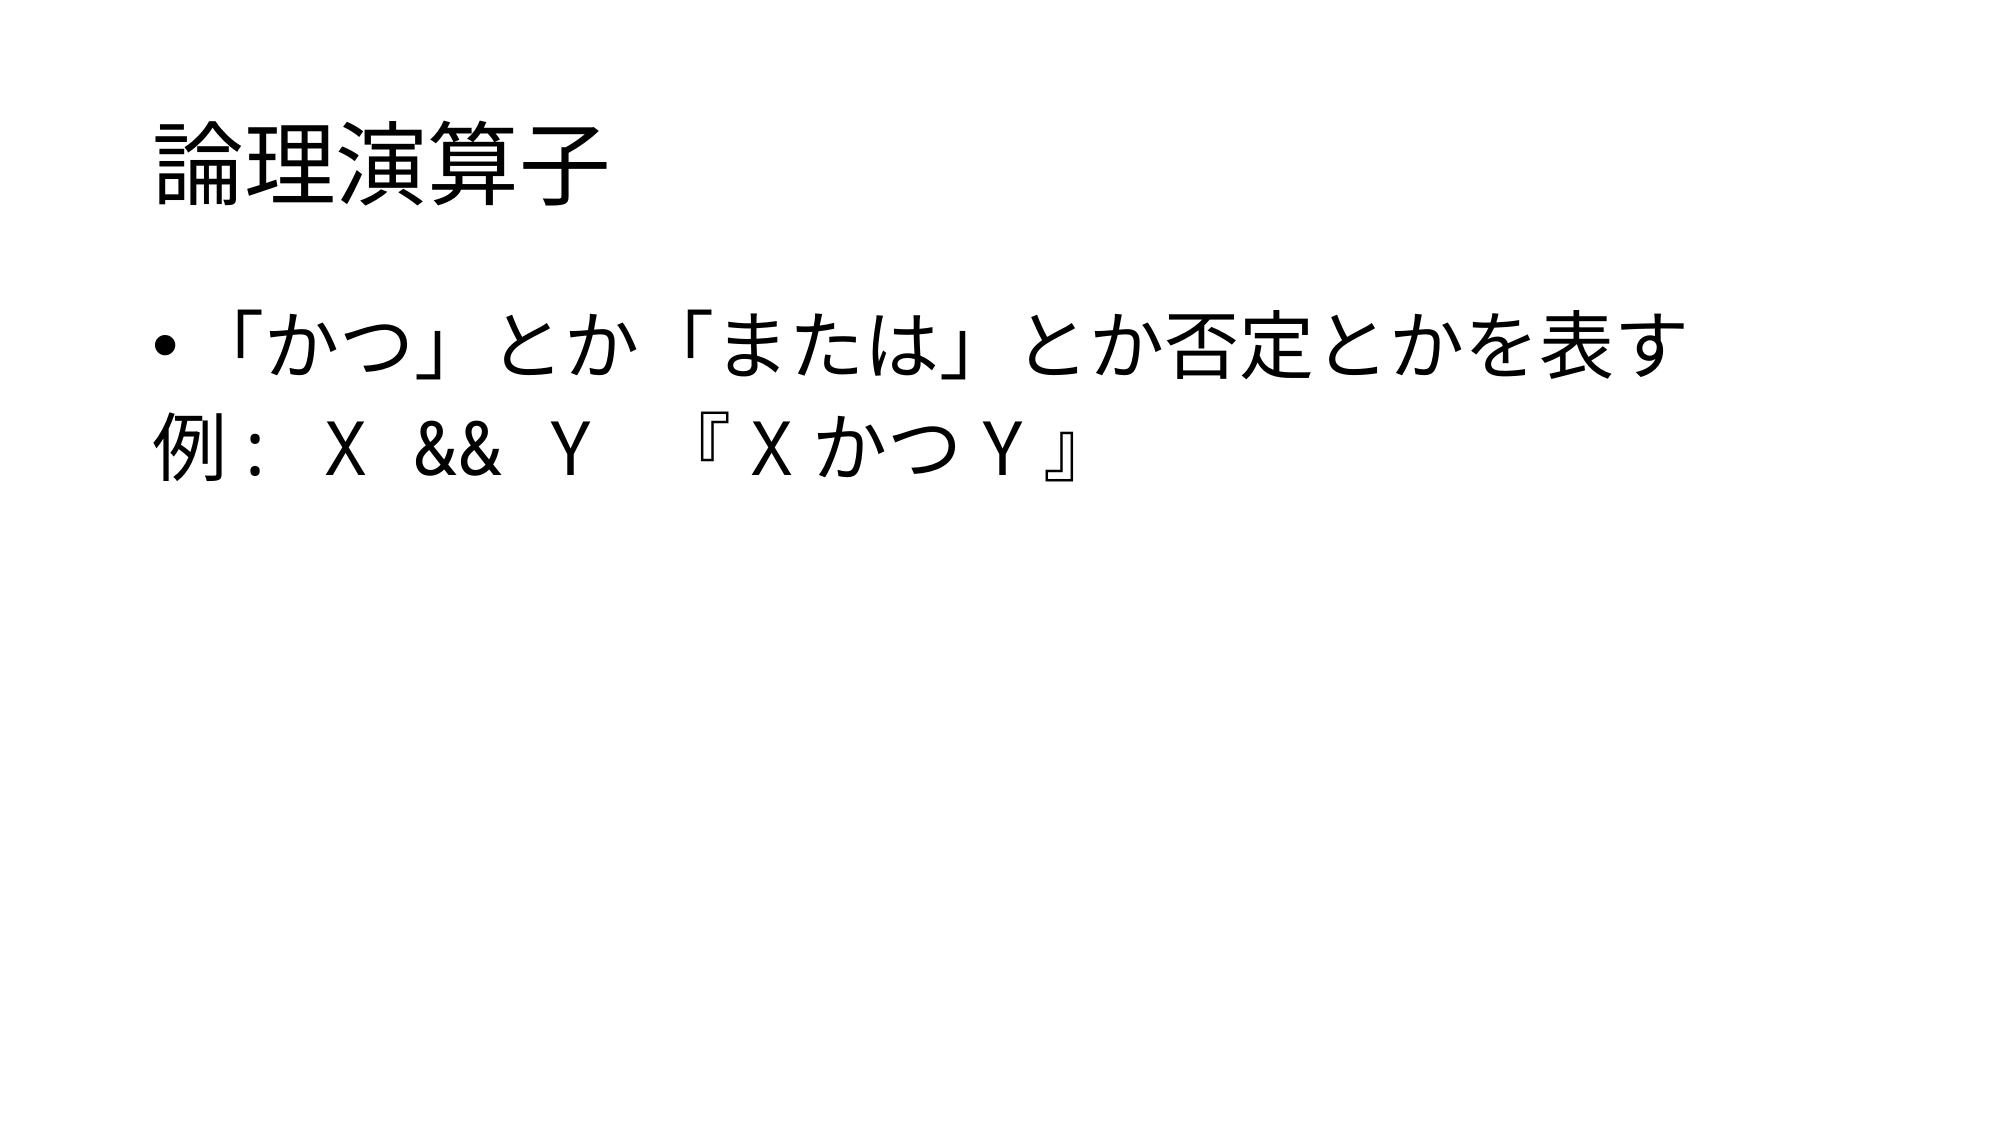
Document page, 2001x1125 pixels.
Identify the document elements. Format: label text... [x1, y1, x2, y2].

title 論理演算子 [137, 59, 1863, 278]
list 「かつ」とか「または」とか否定とかを表す 例: X && Y 『XかつY』 [137, 301, 1863, 563]
